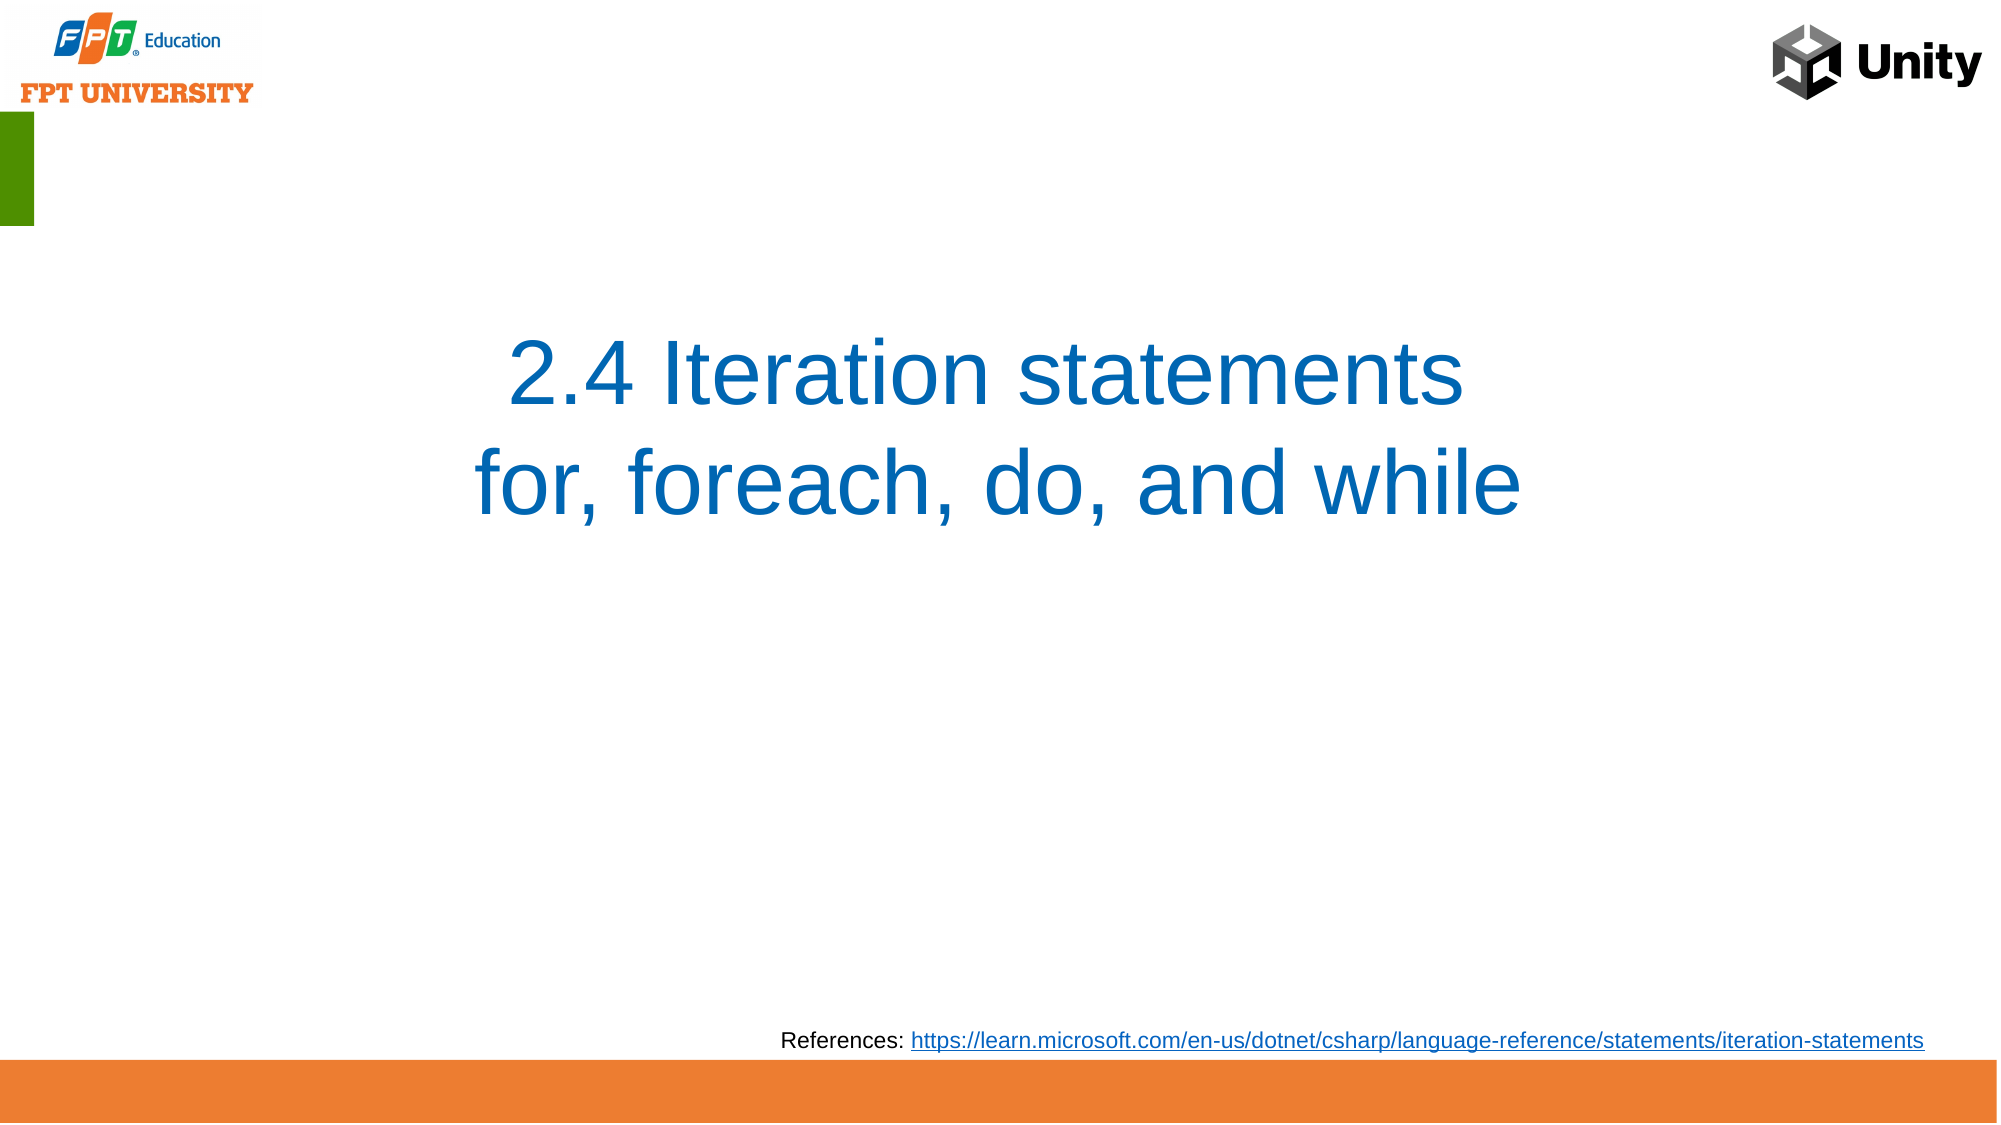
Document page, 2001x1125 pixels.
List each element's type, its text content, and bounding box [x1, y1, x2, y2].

text_box 2.4 Iteration statements for, foreach, do, and while [284, 381, 1716, 541]
text_box References: https://learn.microsoft.com/en-us/dotnet/csharp/language-reference/statements/iteration-statements [765, 1018, 2000, 1061]
picture [4, 4, 262, 108]
picture [1765, 0, 1991, 125]
